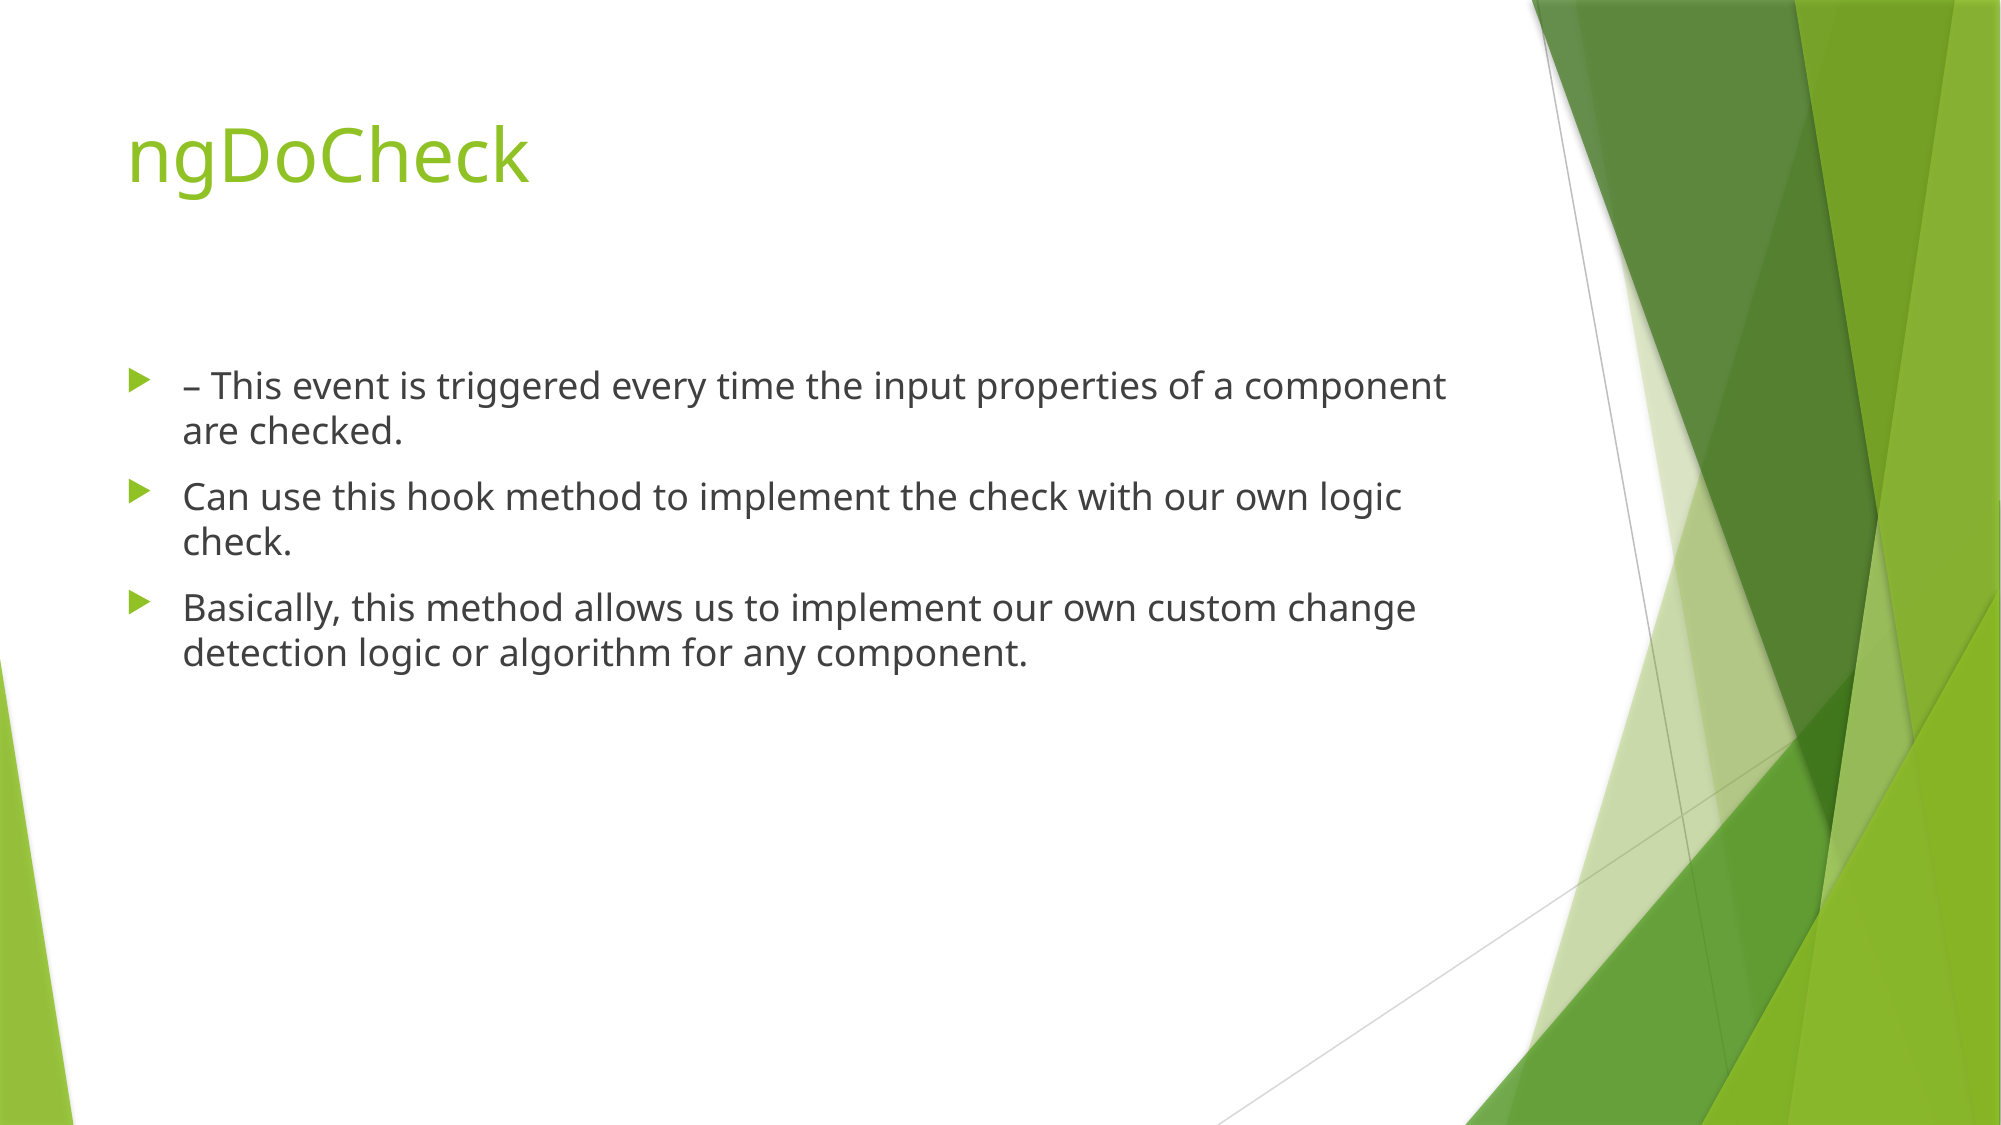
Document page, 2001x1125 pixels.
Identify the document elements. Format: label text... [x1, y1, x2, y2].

list – This event is triggered every time the input properties of a component are checked. Can use this hook method to implement the check with our own logic check. Basically, this method allows us to implement our own custom change detection logic or algorithm for any component. [111, 354, 1522, 992]
title ngDoCheck [111, 99, 1522, 317]
